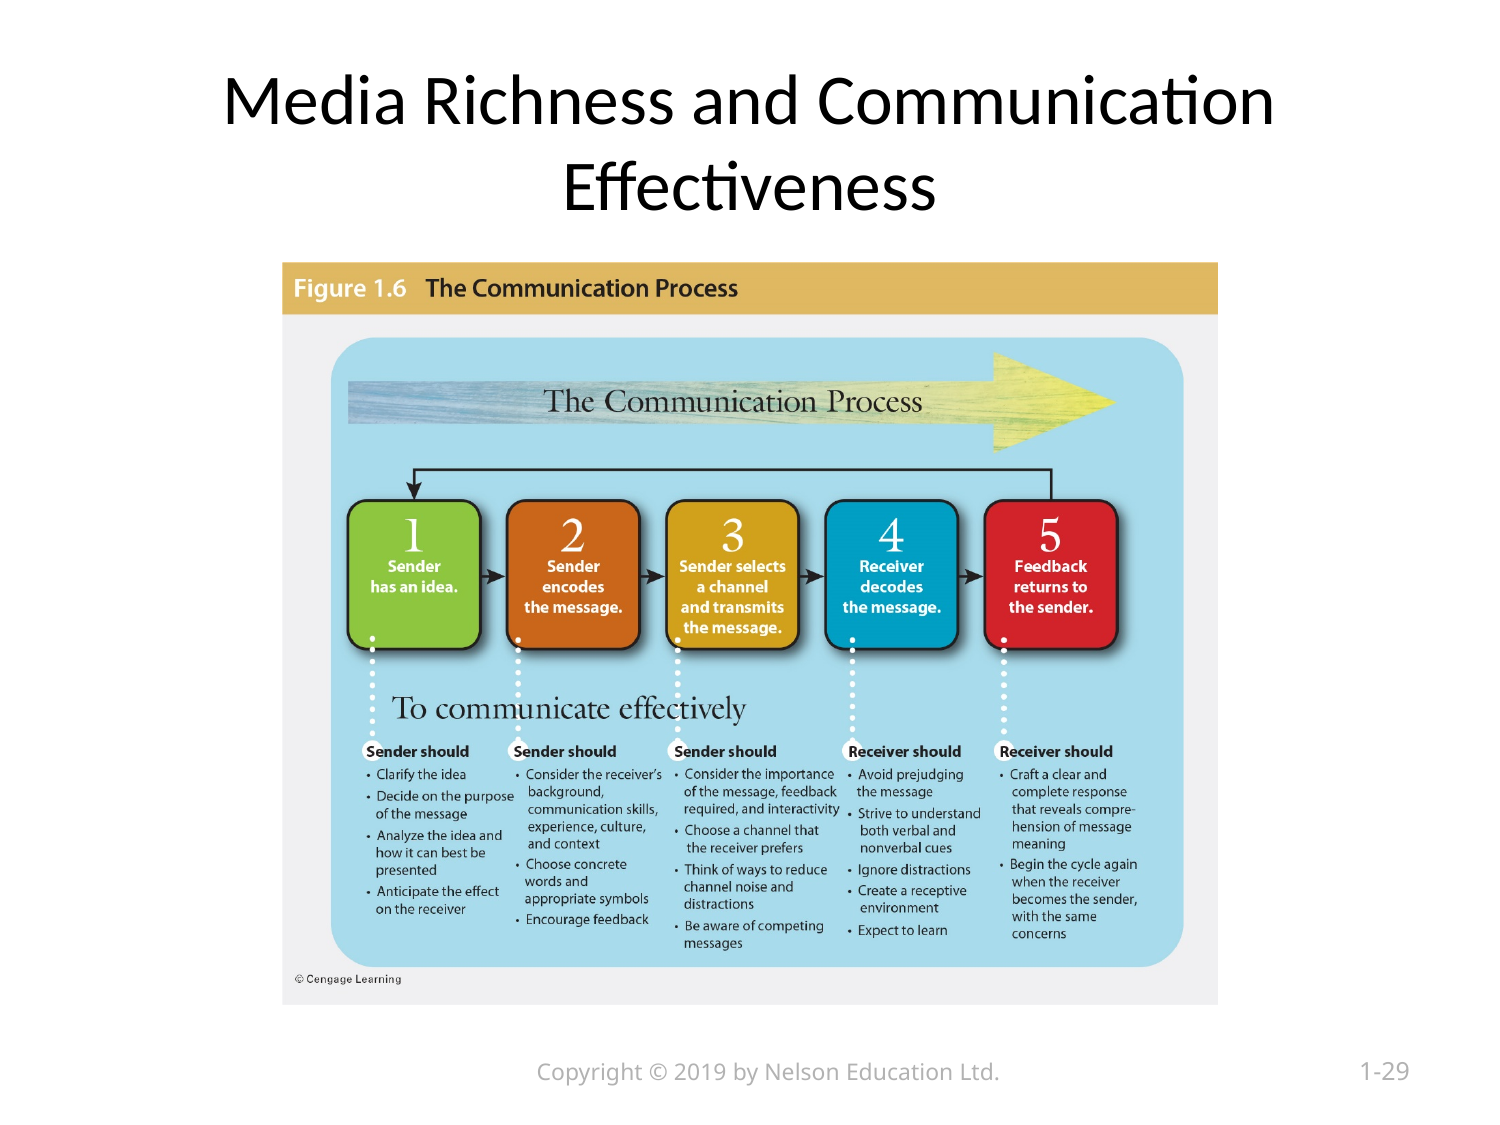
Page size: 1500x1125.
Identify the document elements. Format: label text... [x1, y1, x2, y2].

slide_number 1-29 [1074, 1042, 1425, 1103]
footer Copyright © 2019 by Nelson Education Ltd. [512, 1042, 1025, 1103]
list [282, 262, 1218, 1006]
title Media Richness and Communication Effectiveness [75, 45, 1425, 233]
